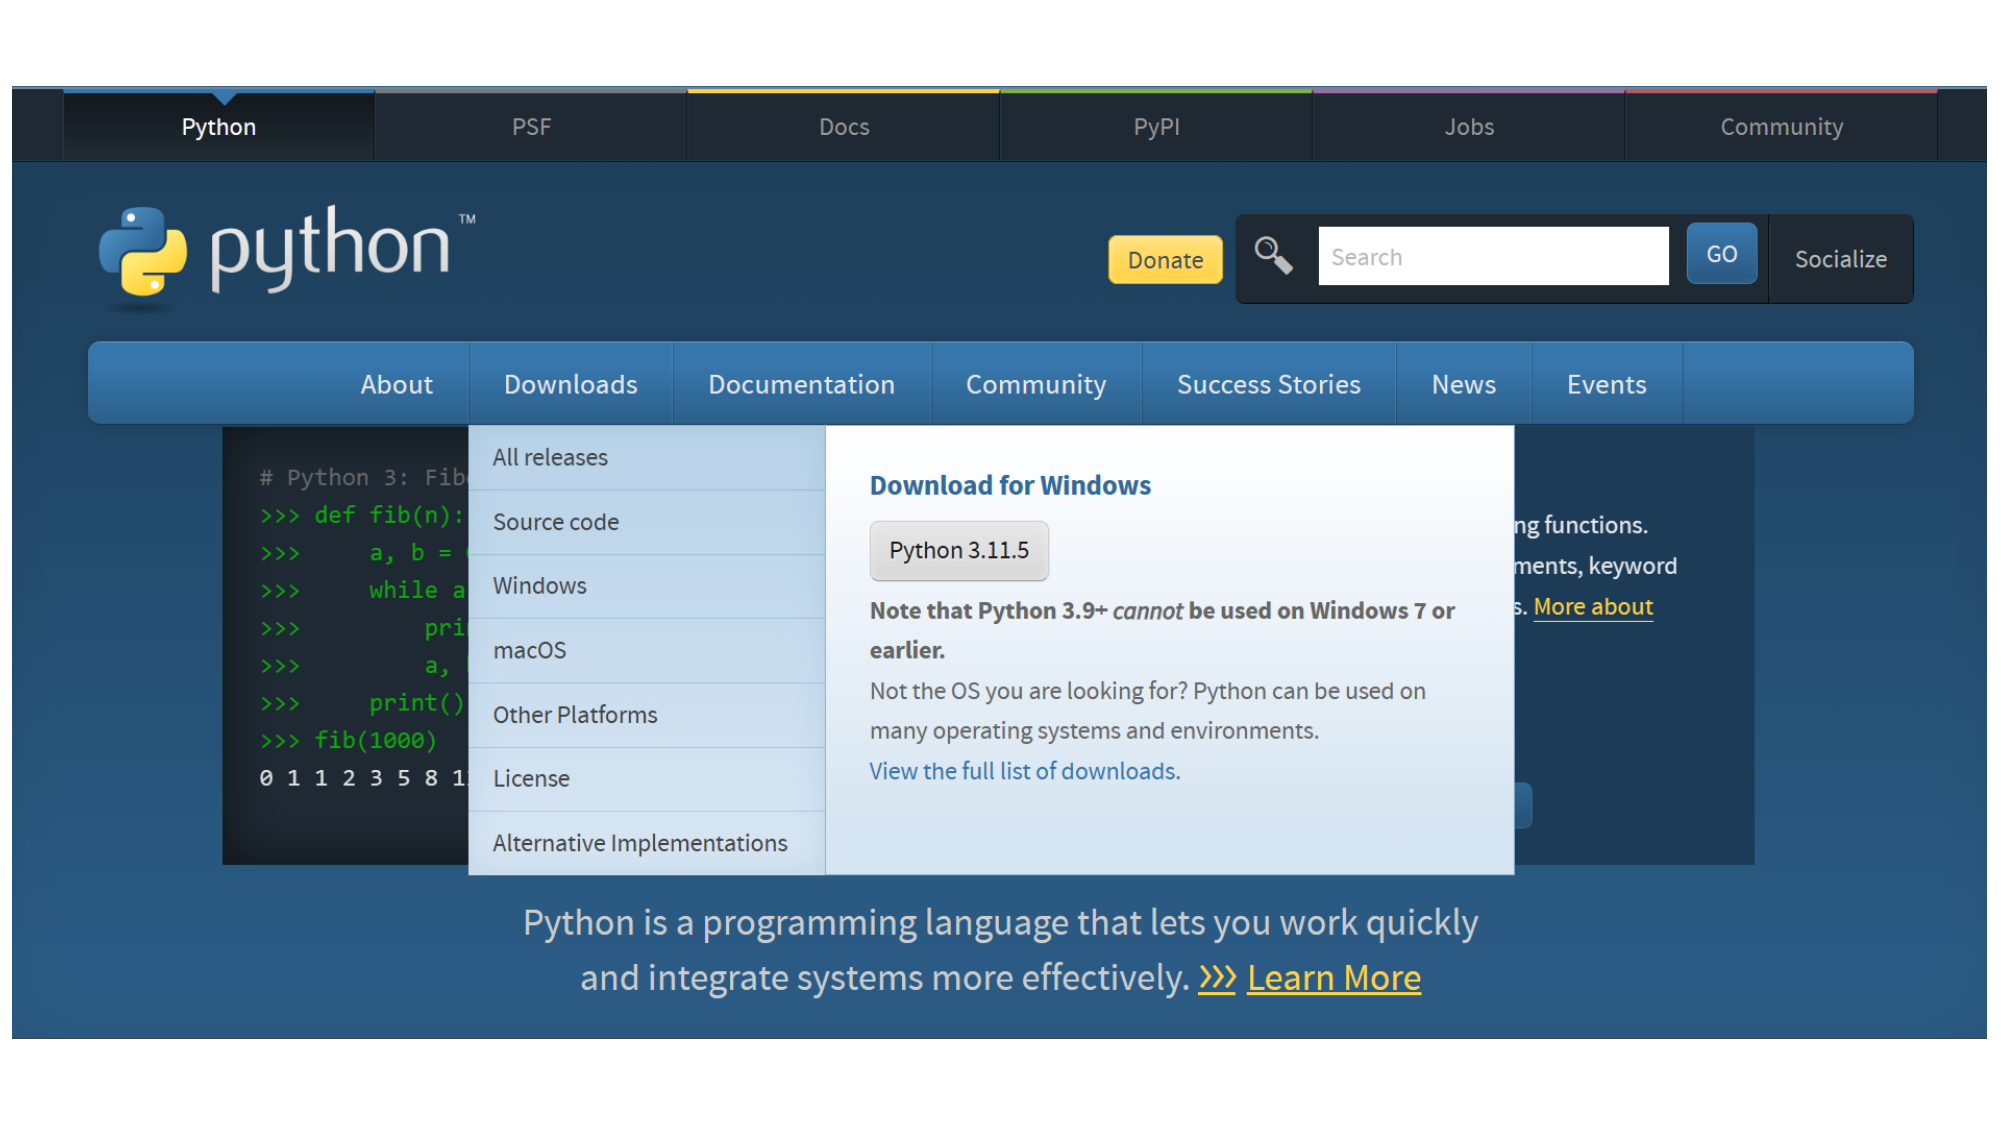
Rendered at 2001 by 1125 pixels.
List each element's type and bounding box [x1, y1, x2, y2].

picture [12, 86, 1987, 1039]
